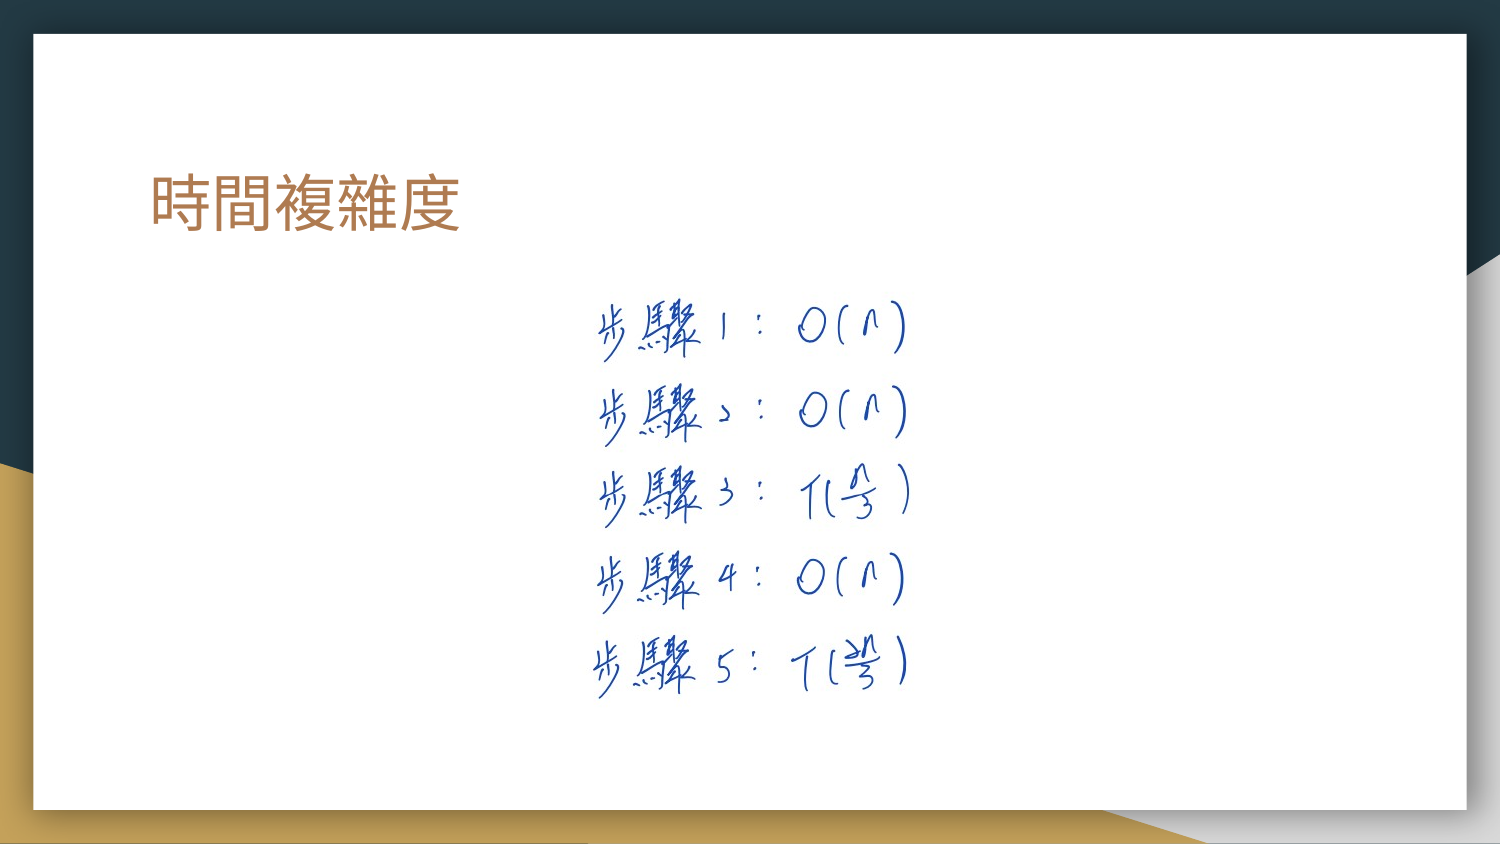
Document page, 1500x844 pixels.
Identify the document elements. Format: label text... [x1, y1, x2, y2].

title 時間複雜度 [134, 138, 1366, 296]
picture [562, 243, 938, 745]
